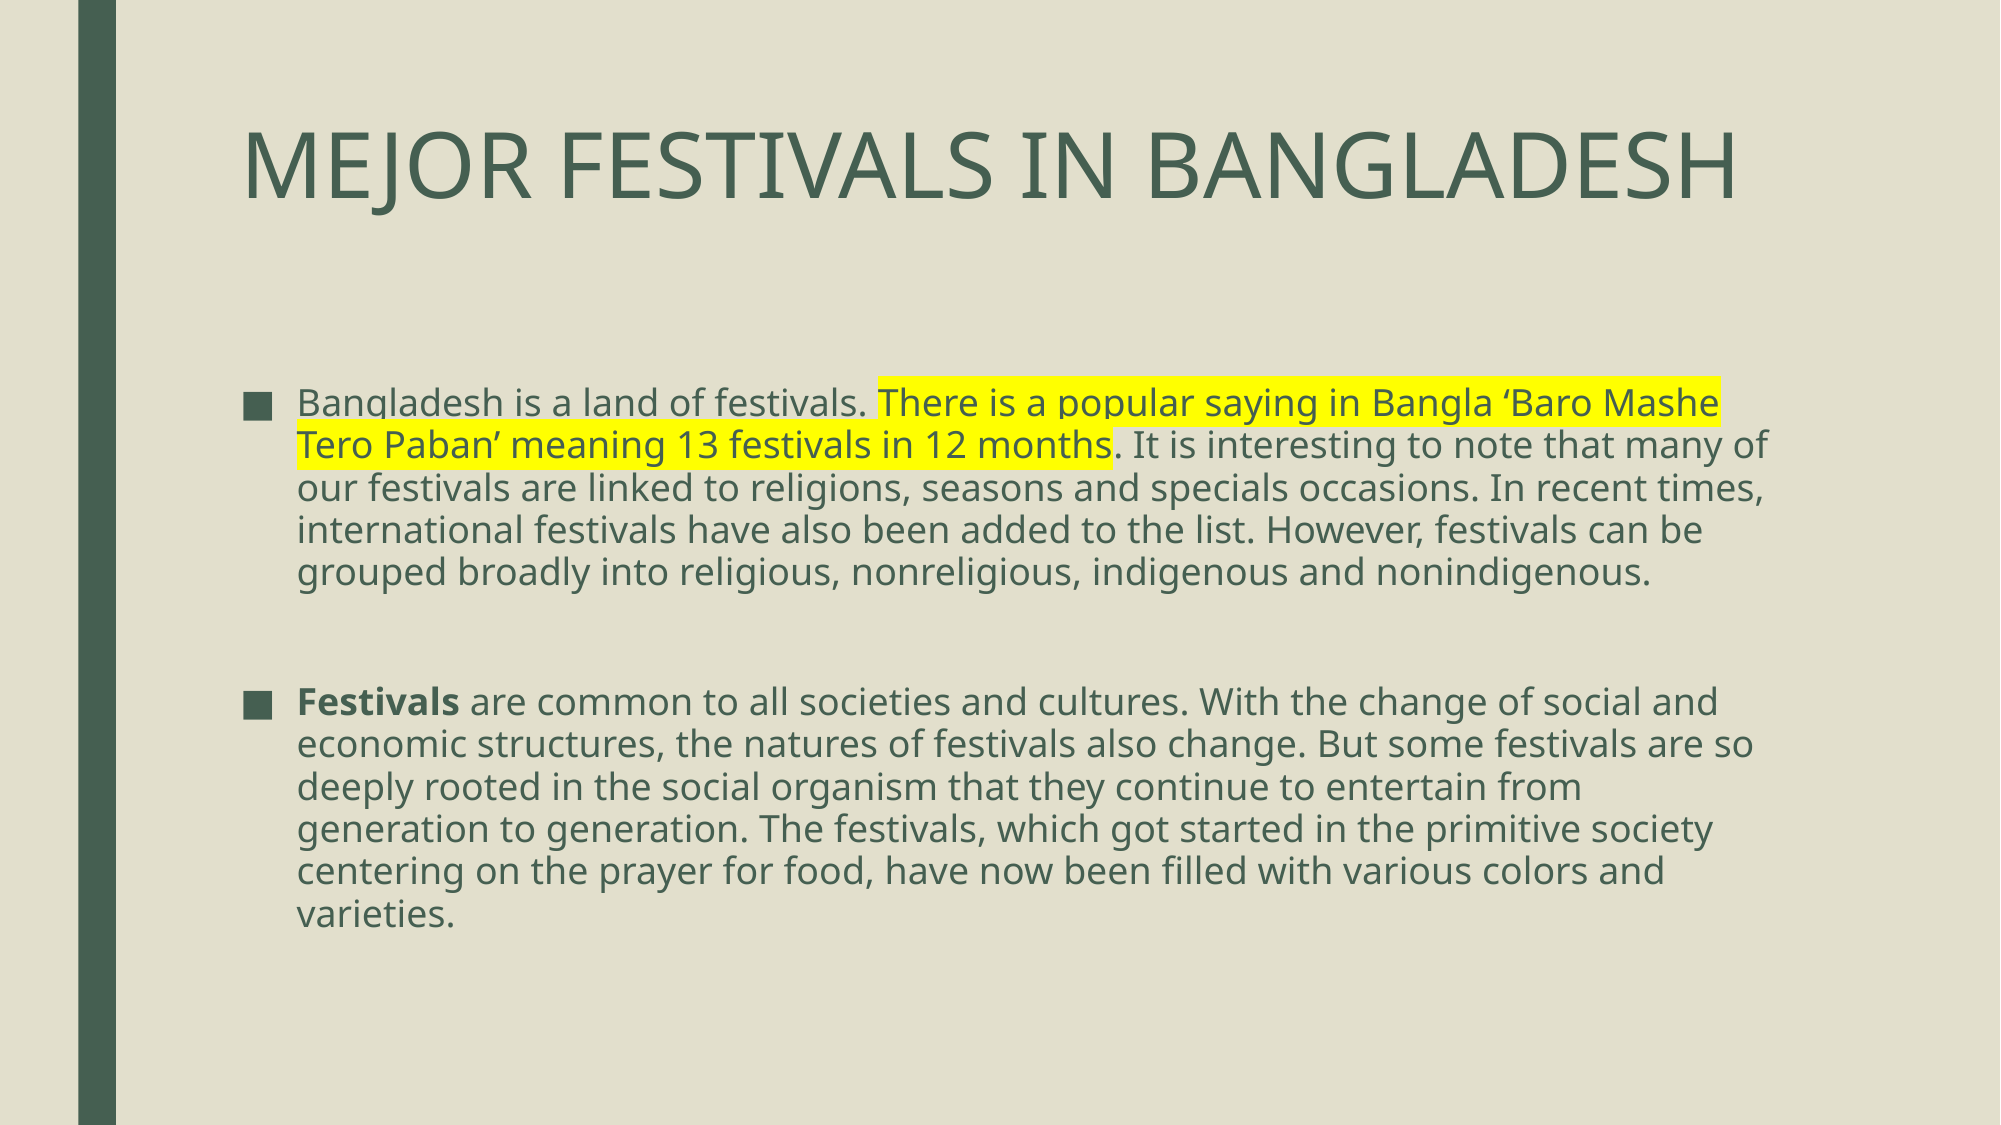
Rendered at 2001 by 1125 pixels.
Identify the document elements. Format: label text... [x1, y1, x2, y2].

title MEJOR FESTIVALS IN BANGLADESH [225, 112, 1800, 357]
list Bangladesh is a land of festivals. There is a popular saying in Bangla ‘Baro Mashe Tero Paban’ meaning 13 festivals in 12 months. It is interesting to note that many of our festivals are linked to religions, seasons and specials occasions. In recent times, international festivals have also been added to the list. However, festivals can be grouped broadly into religious, nonreligious, indigenous and nonindigenous. Festivals are common to all societies and cultures. With the change of social and economic structures, the natures of festivals also change. But some festivals are so deeply rooted in the social organism that they continue to entertain from generation to generation. The festivals, which got started in the primitive society centering on the prayer for food, have now been filled with various colors and varieties. [225, 375, 1800, 963]
